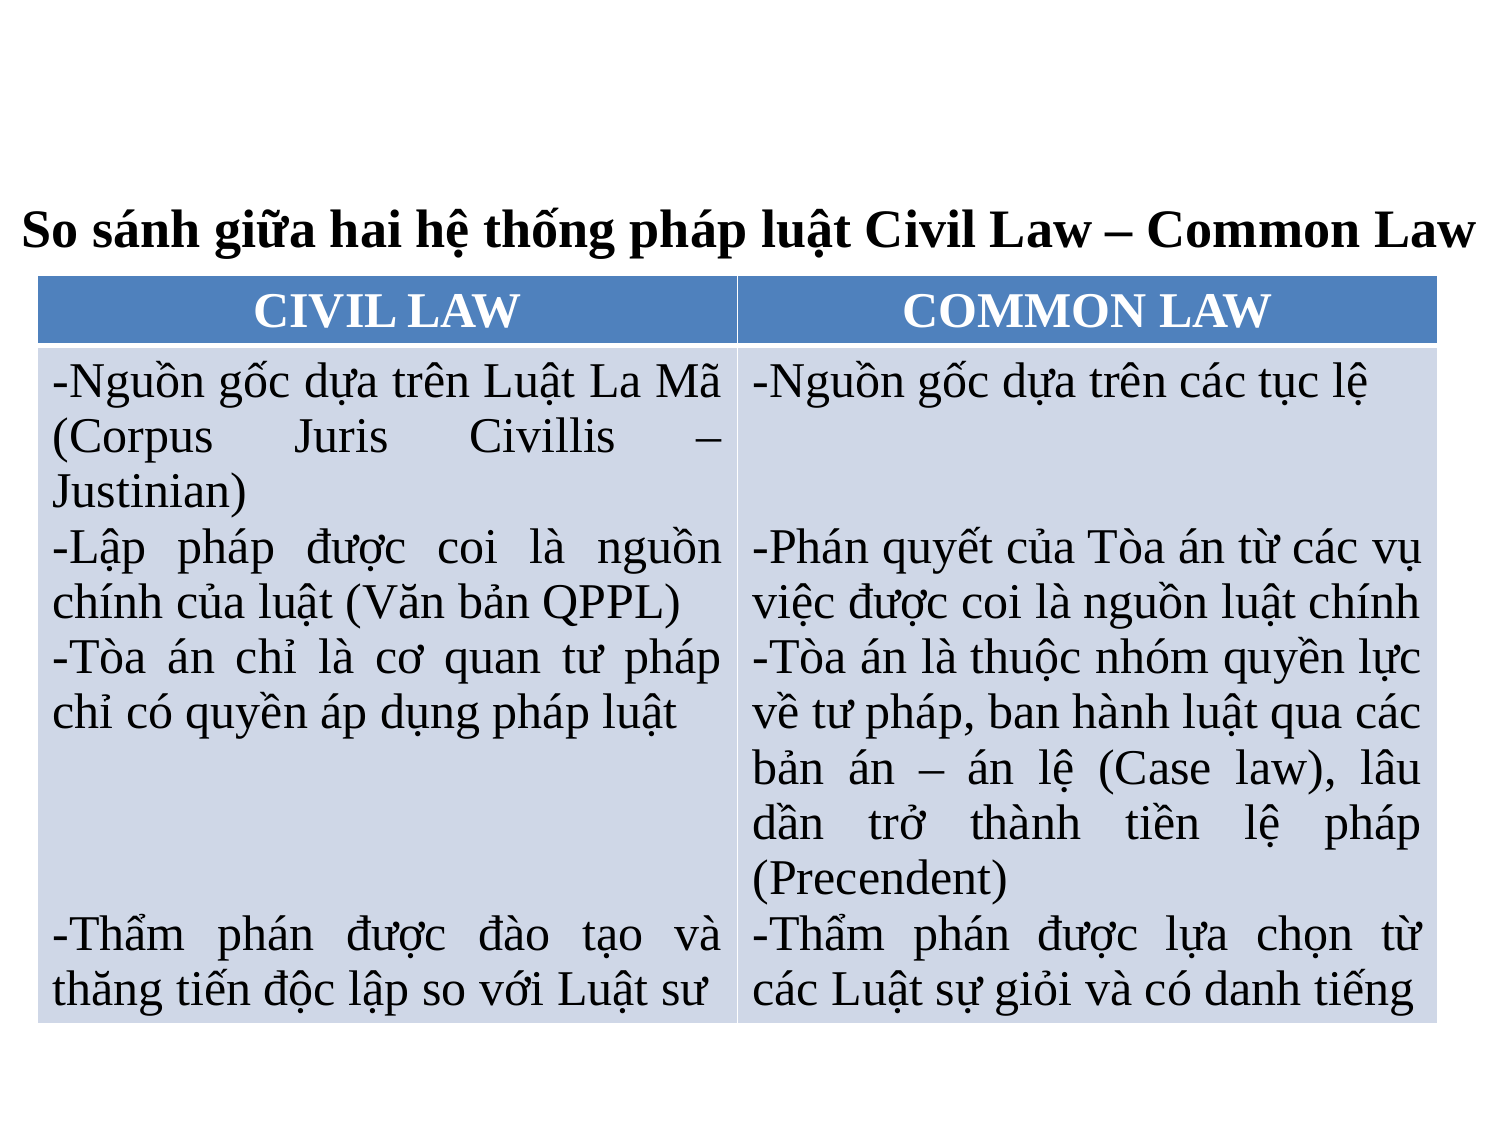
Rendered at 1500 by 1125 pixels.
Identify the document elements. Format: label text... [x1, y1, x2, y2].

table_cell Nguồn gốc dựa trên các tục lệ Phán quyết của Tòa án từ các vụ việc được coi là nguồn luật chính Tòa án là thuộc nhóm quyền lực về tư pháp, ban hành luật qua các bản án – án lệ (Case law), lâu dần trở thành tiền lệ pháp (Precendent) Thẩm phán được lựa chọn từ các Luật sự giỏi và có danh tiếng [738, 348, 1437, 1023]
title So sánh giữa hai hệ thống pháp luật Civil Law – Common Law [0, 125, 1500, 263]
table_cell Nguồn gốc dựa trên Luật La Mã (Corpus Juris Civillis – Justinian) Lập pháp được coi là nguồn chính của luật (Văn bản QPPL) Tòa án chỉ là cơ quan tư pháp chỉ có quyền áp dụng pháp luật Thẩm phán được đào tạo và thăng tiến độc lập so với Luật sư [38, 348, 737, 1023]
table_header CIVIL LAW [38, 276, 737, 343]
table_header COMMON LAW [738, 276, 1437, 343]
